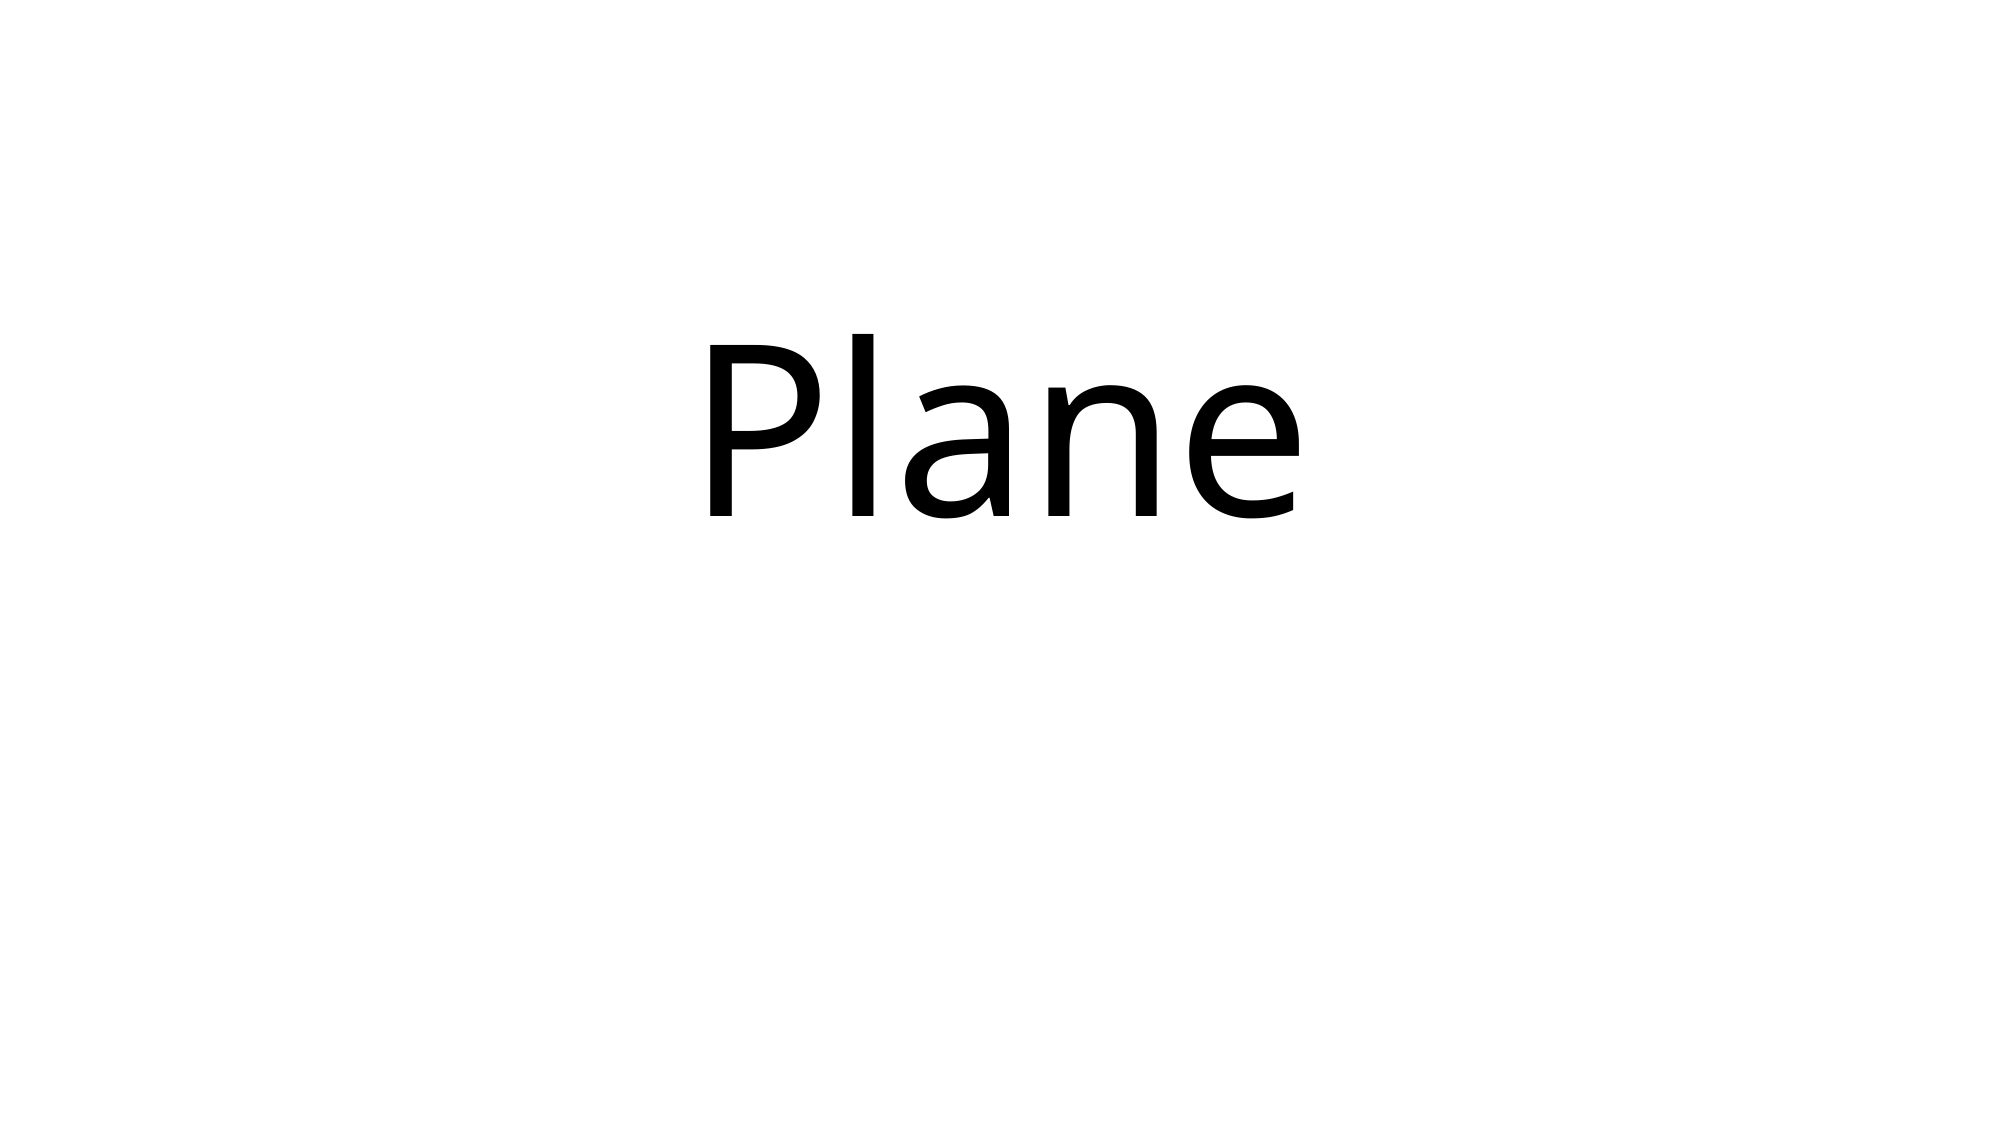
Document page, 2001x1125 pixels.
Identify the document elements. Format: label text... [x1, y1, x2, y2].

title Plane [249, 184, 1750, 576]
